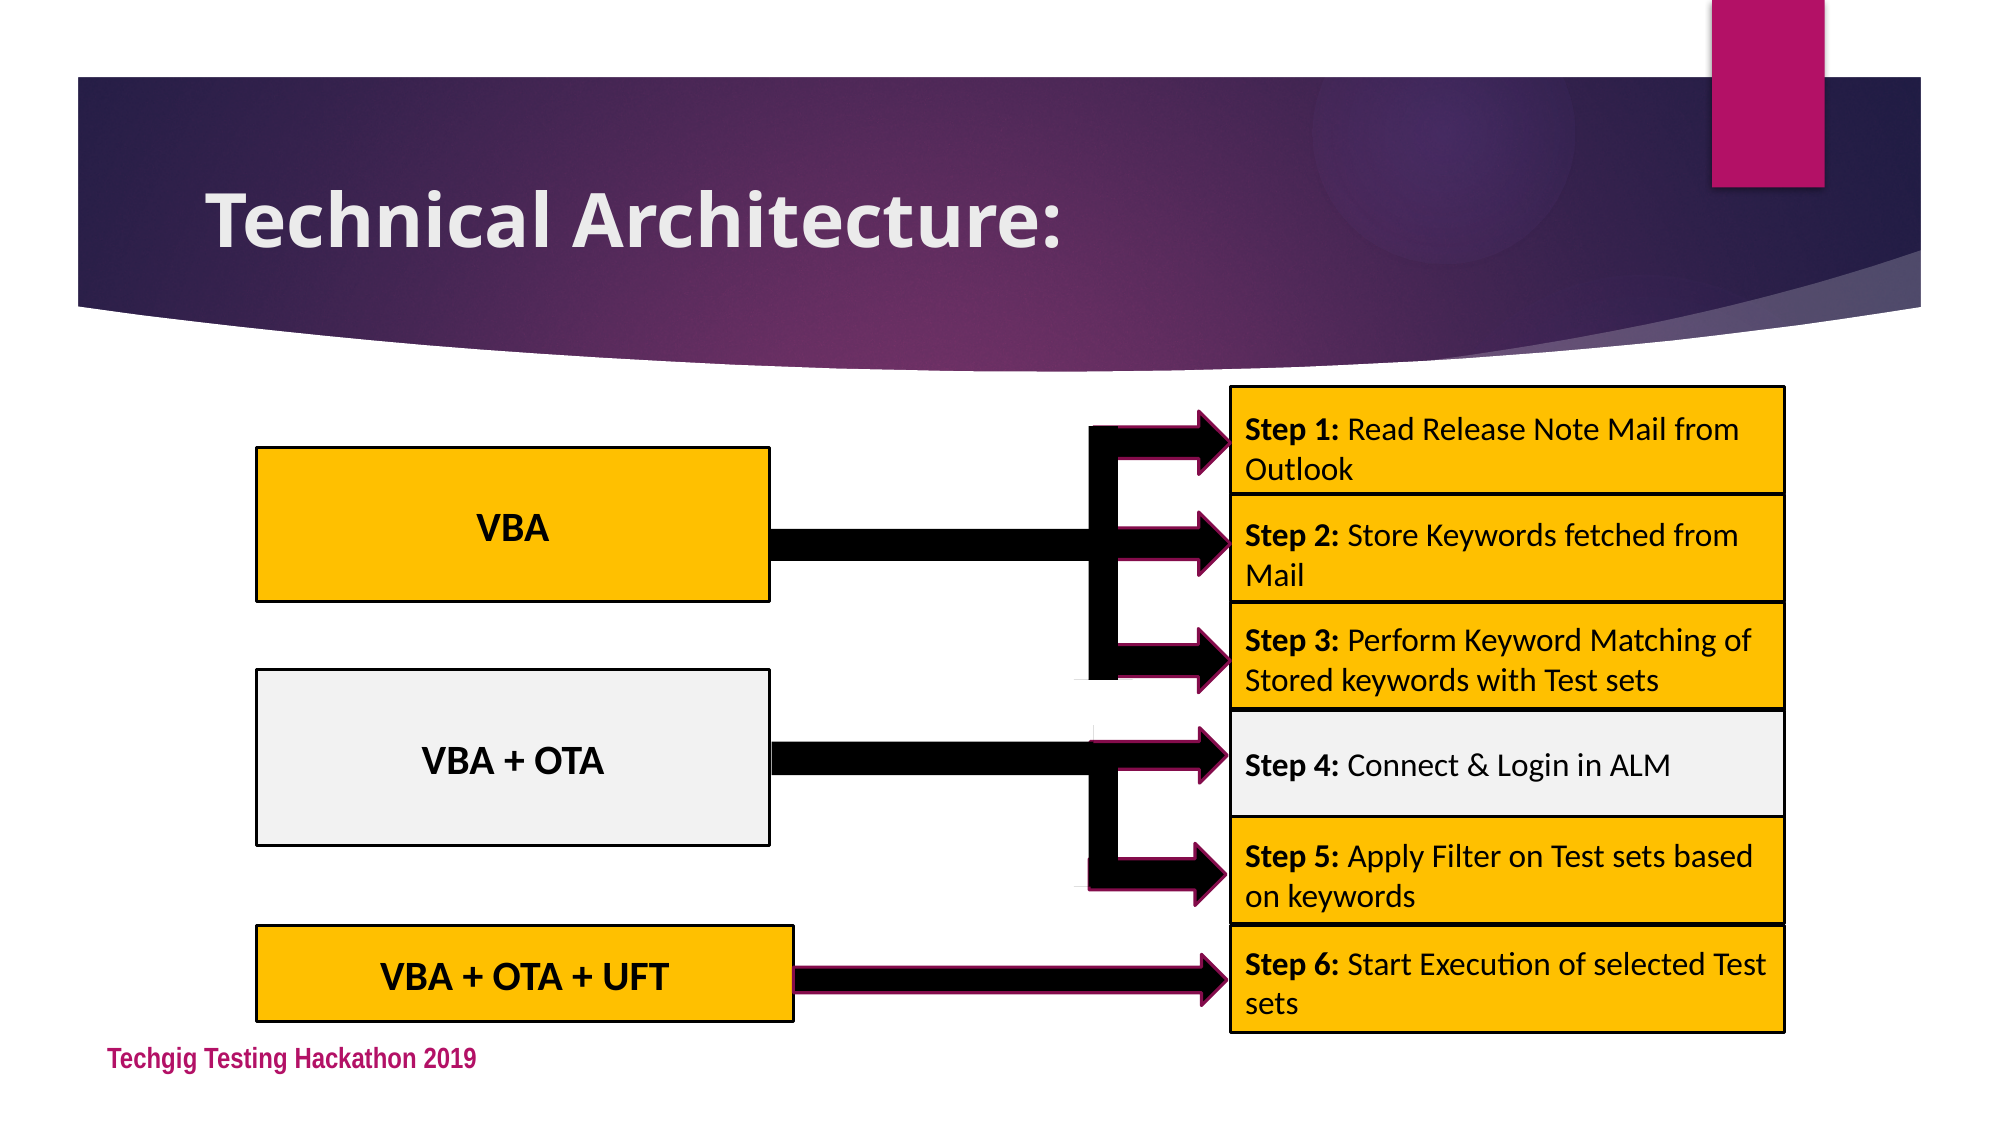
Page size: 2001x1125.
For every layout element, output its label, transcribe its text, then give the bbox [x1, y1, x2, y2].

text_box [1229, 815, 1786, 924]
text_box Step 1: Read Release Note Mail from Outlook [1230, 400, 1785, 495]
text_box Step 4: Connect & Login in ALM [1230, 735, 1785, 791]
text_box VBA [255, 446, 771, 603]
text_box VBA + OTA + UFT [255, 924, 795, 1023]
text_box [1119, 510, 1232, 577]
text_box VBA + OTA [255, 668, 771, 847]
text_box [770, 723, 1095, 777]
text_box [791, 952, 1229, 1007]
text_box [1229, 493, 1786, 601]
text_box [1072, 424, 1135, 681]
text_box Techgig Testing Hackathon 2019 [92, 1048, 1895, 1101]
text_box Step 6: Start Execution of selected Test sets [1230, 934, 1785, 1029]
text_box [1072, 749, 1135, 888]
text_box [1087, 841, 1228, 907]
text_box [1229, 709, 1786, 815]
text_box [1119, 627, 1232, 695]
text_box [1229, 385, 1786, 493]
text_box [1229, 601, 1786, 709]
text_box [767, 527, 1087, 563]
text_box [1095, 726, 1229, 785]
text_box Step 5: Apply Filter on Test sets based on keywords [1230, 826, 1785, 922]
text_box Step 3: Perform Keyword Matching of Stored keywords with Test sets [1230, 610, 1785, 706]
title Technical Architecture: [189, 159, 1627, 276]
text_box Step 2: Store Keywords fetched from Mail [1230, 506, 1785, 601]
text_box [1229, 924, 1786, 1034]
text_box [1119, 409, 1232, 476]
